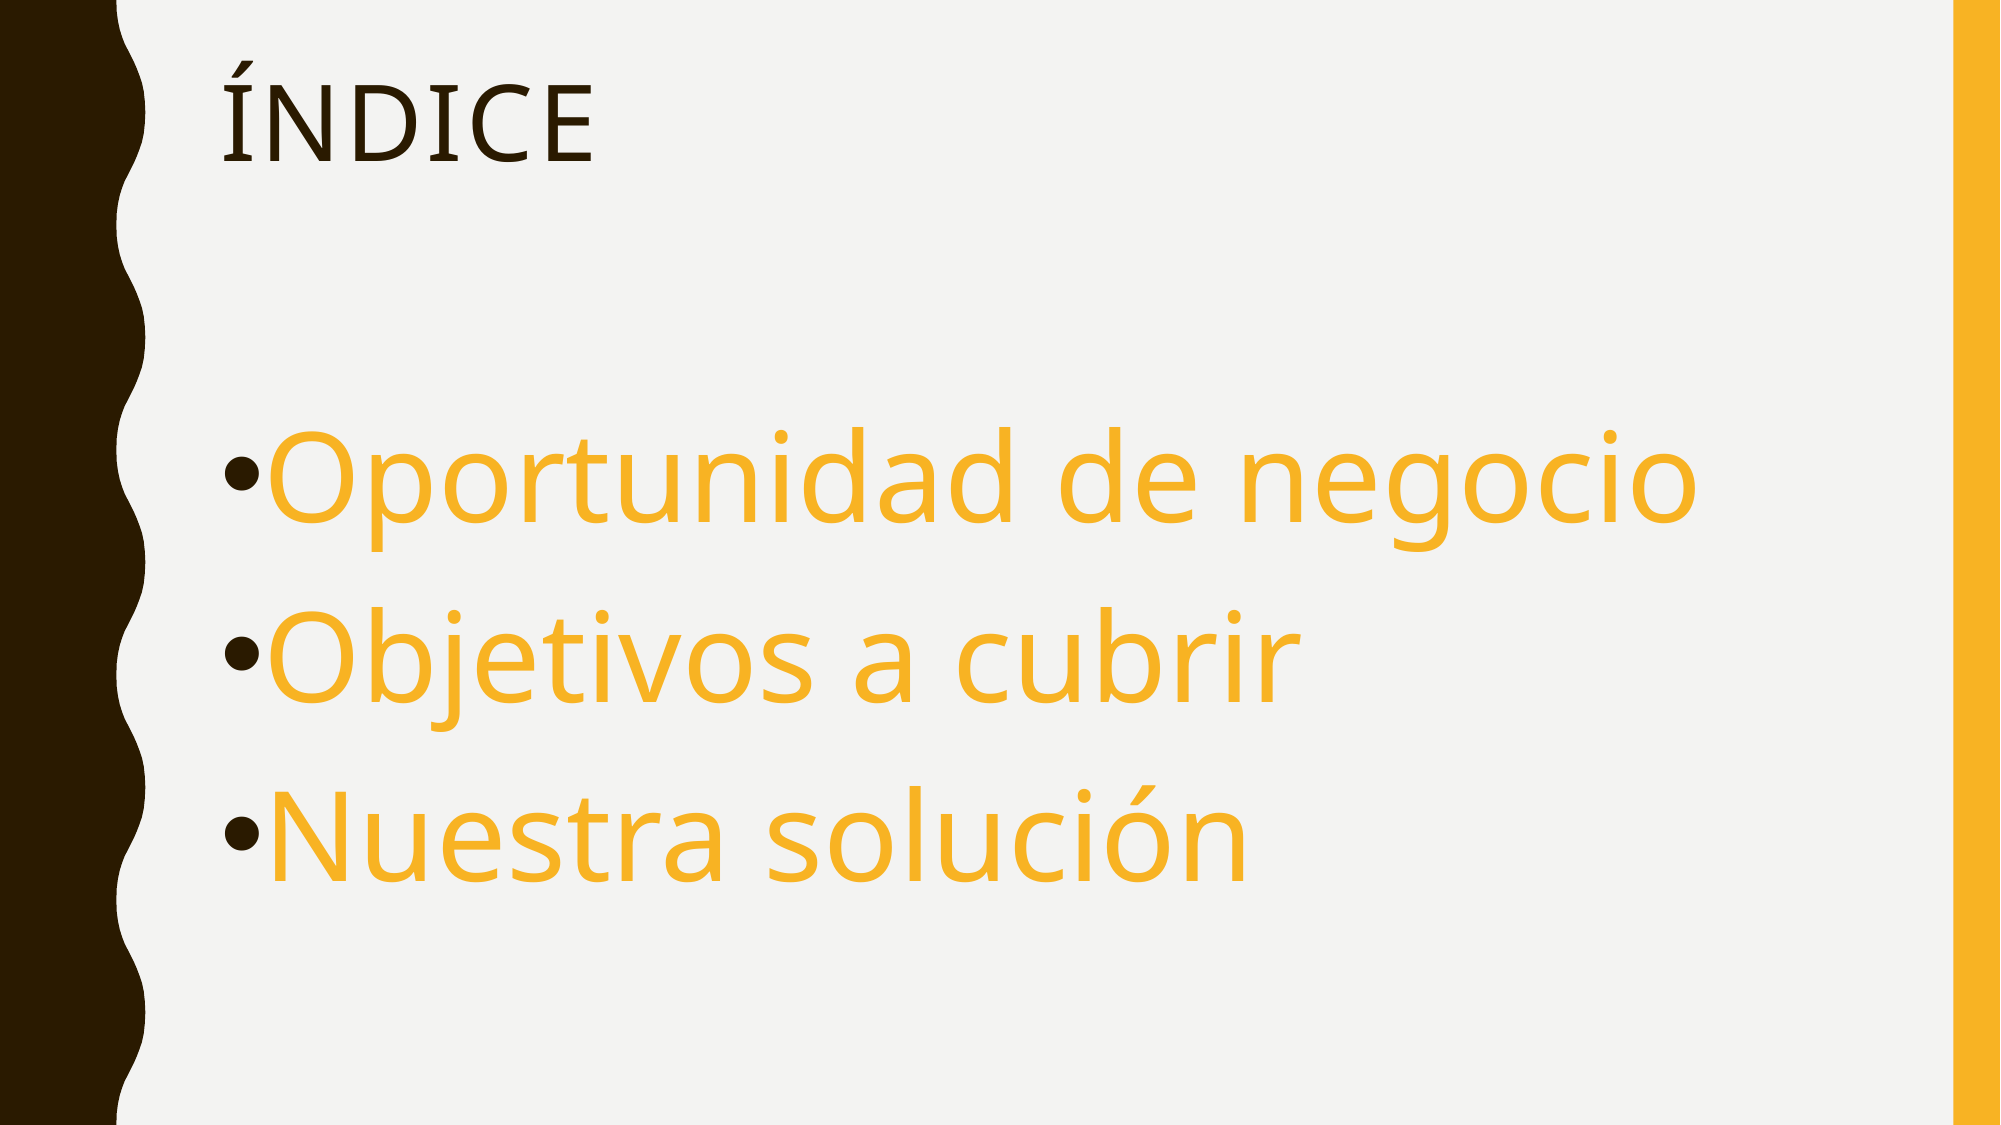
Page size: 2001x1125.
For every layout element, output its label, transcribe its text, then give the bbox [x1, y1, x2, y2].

list Oportunidad de negocio Objetivos a cubrir Nuestra solución [205, 375, 1875, 965]
title Índice [205, 62, 1875, 308]
